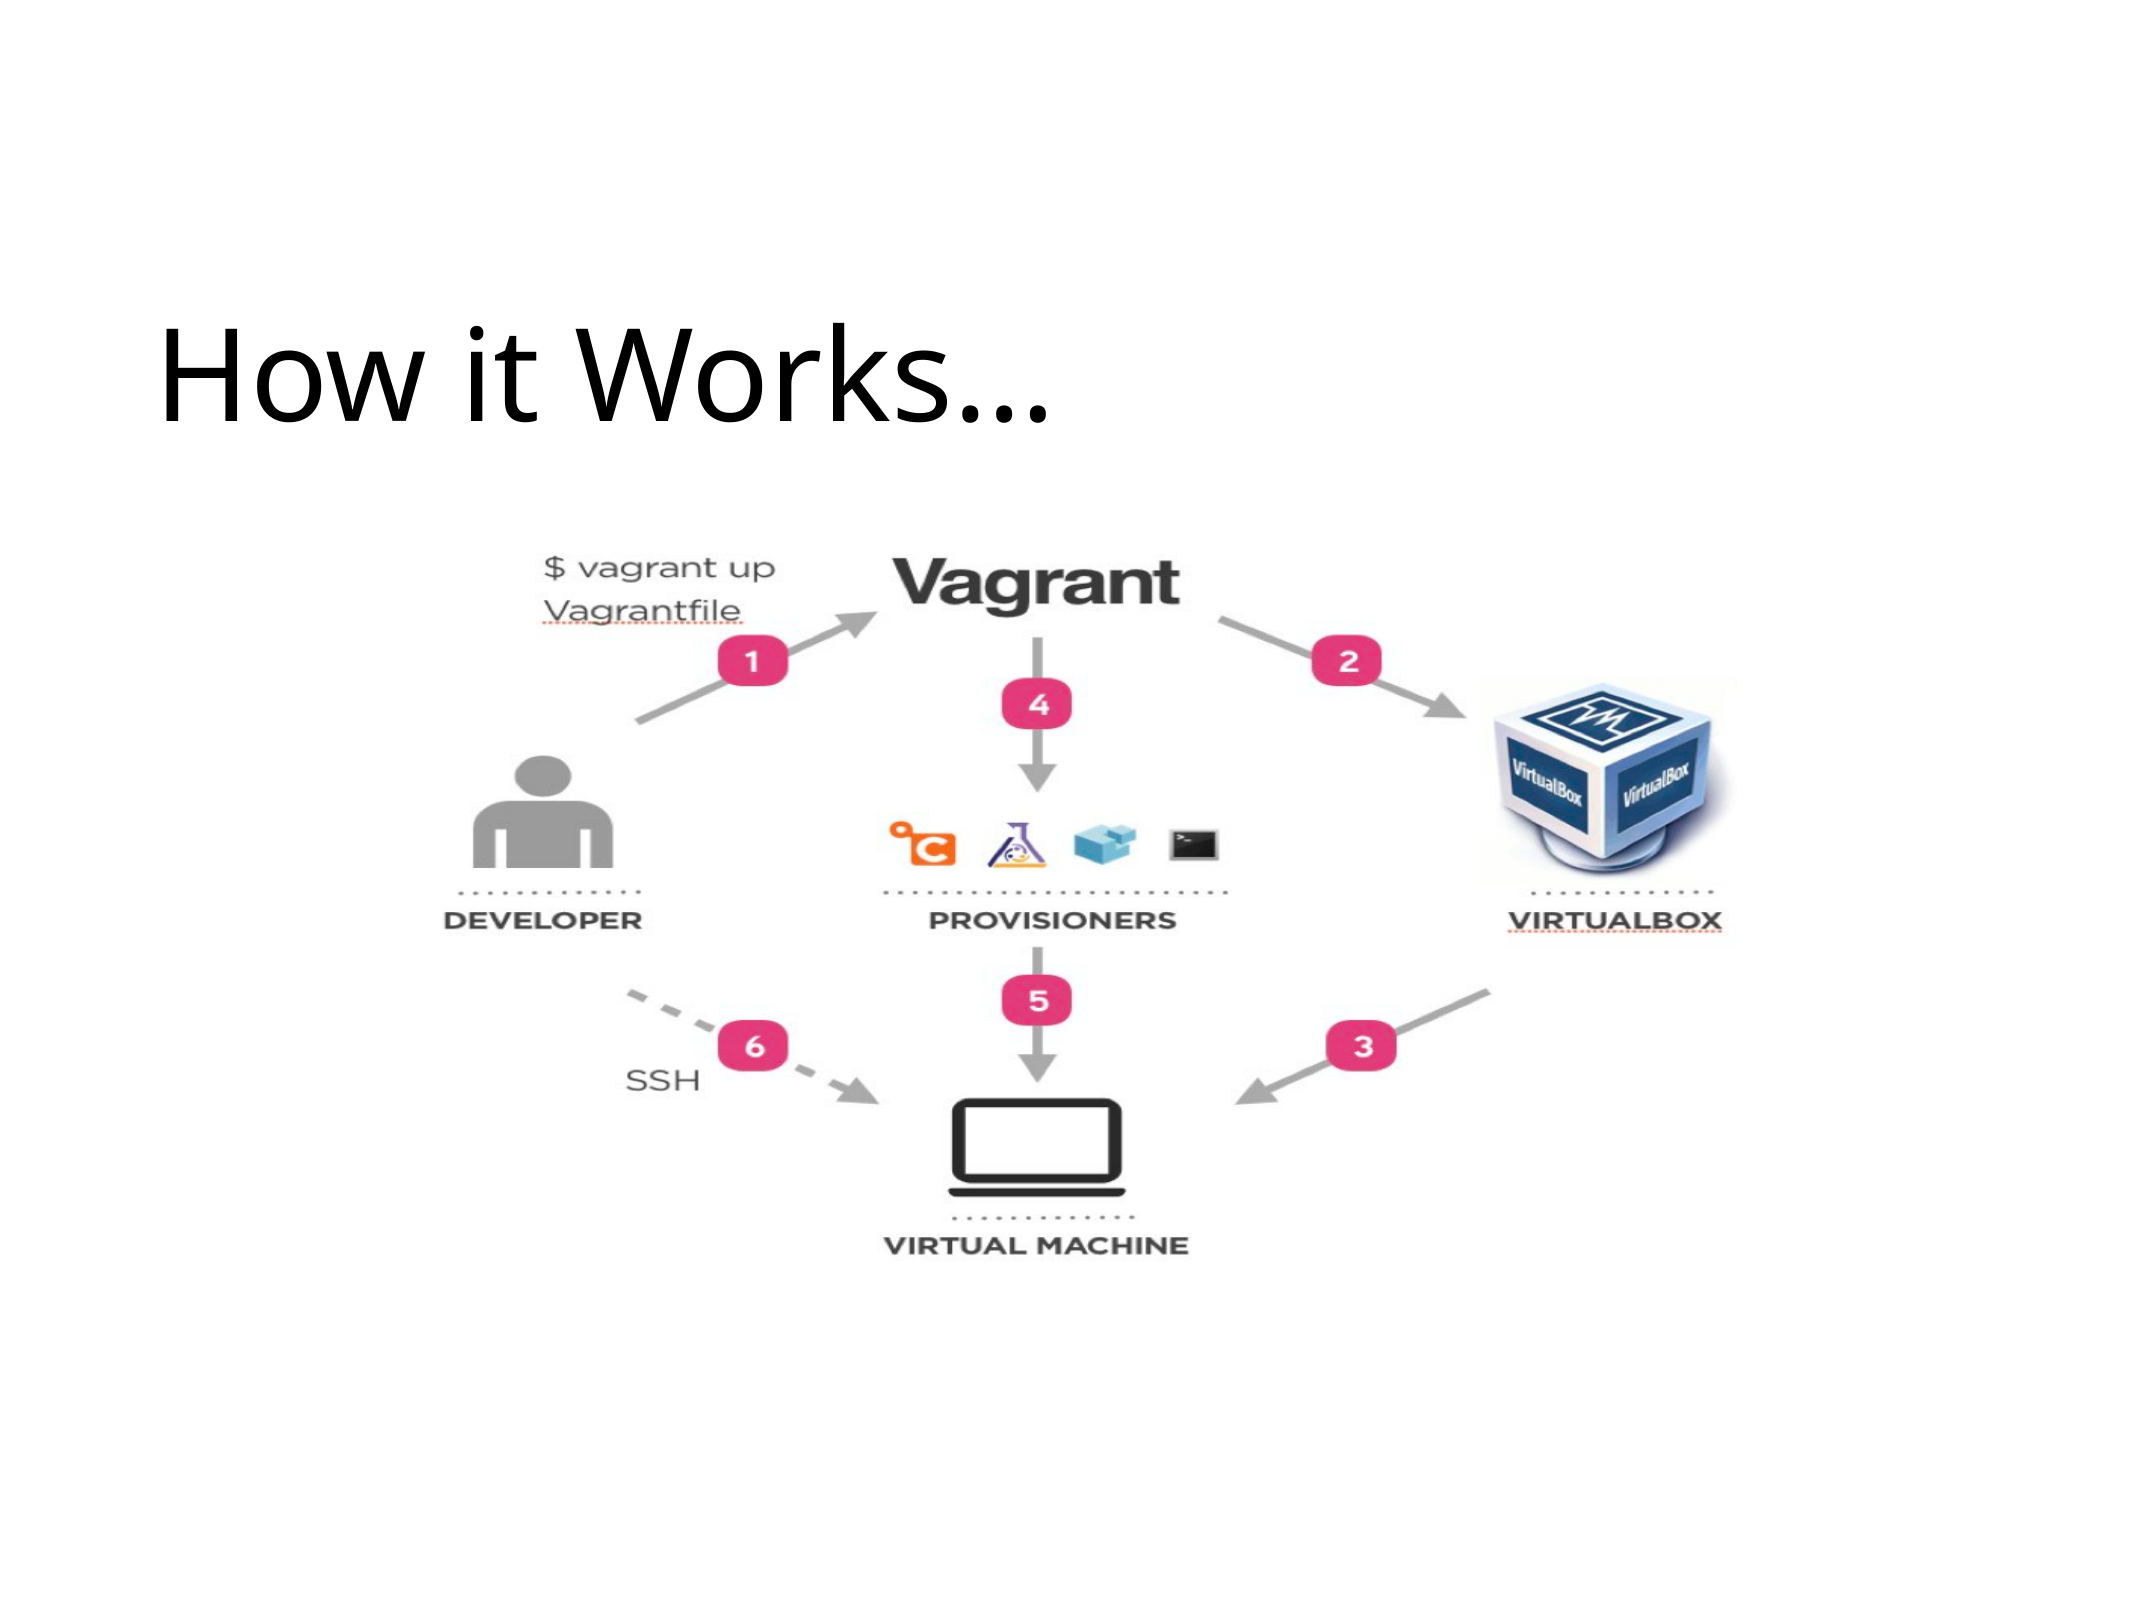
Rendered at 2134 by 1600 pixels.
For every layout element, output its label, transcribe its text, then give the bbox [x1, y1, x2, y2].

picture [431, 544, 1738, 1268]
title How it Works… [146, 263, 1988, 497]
